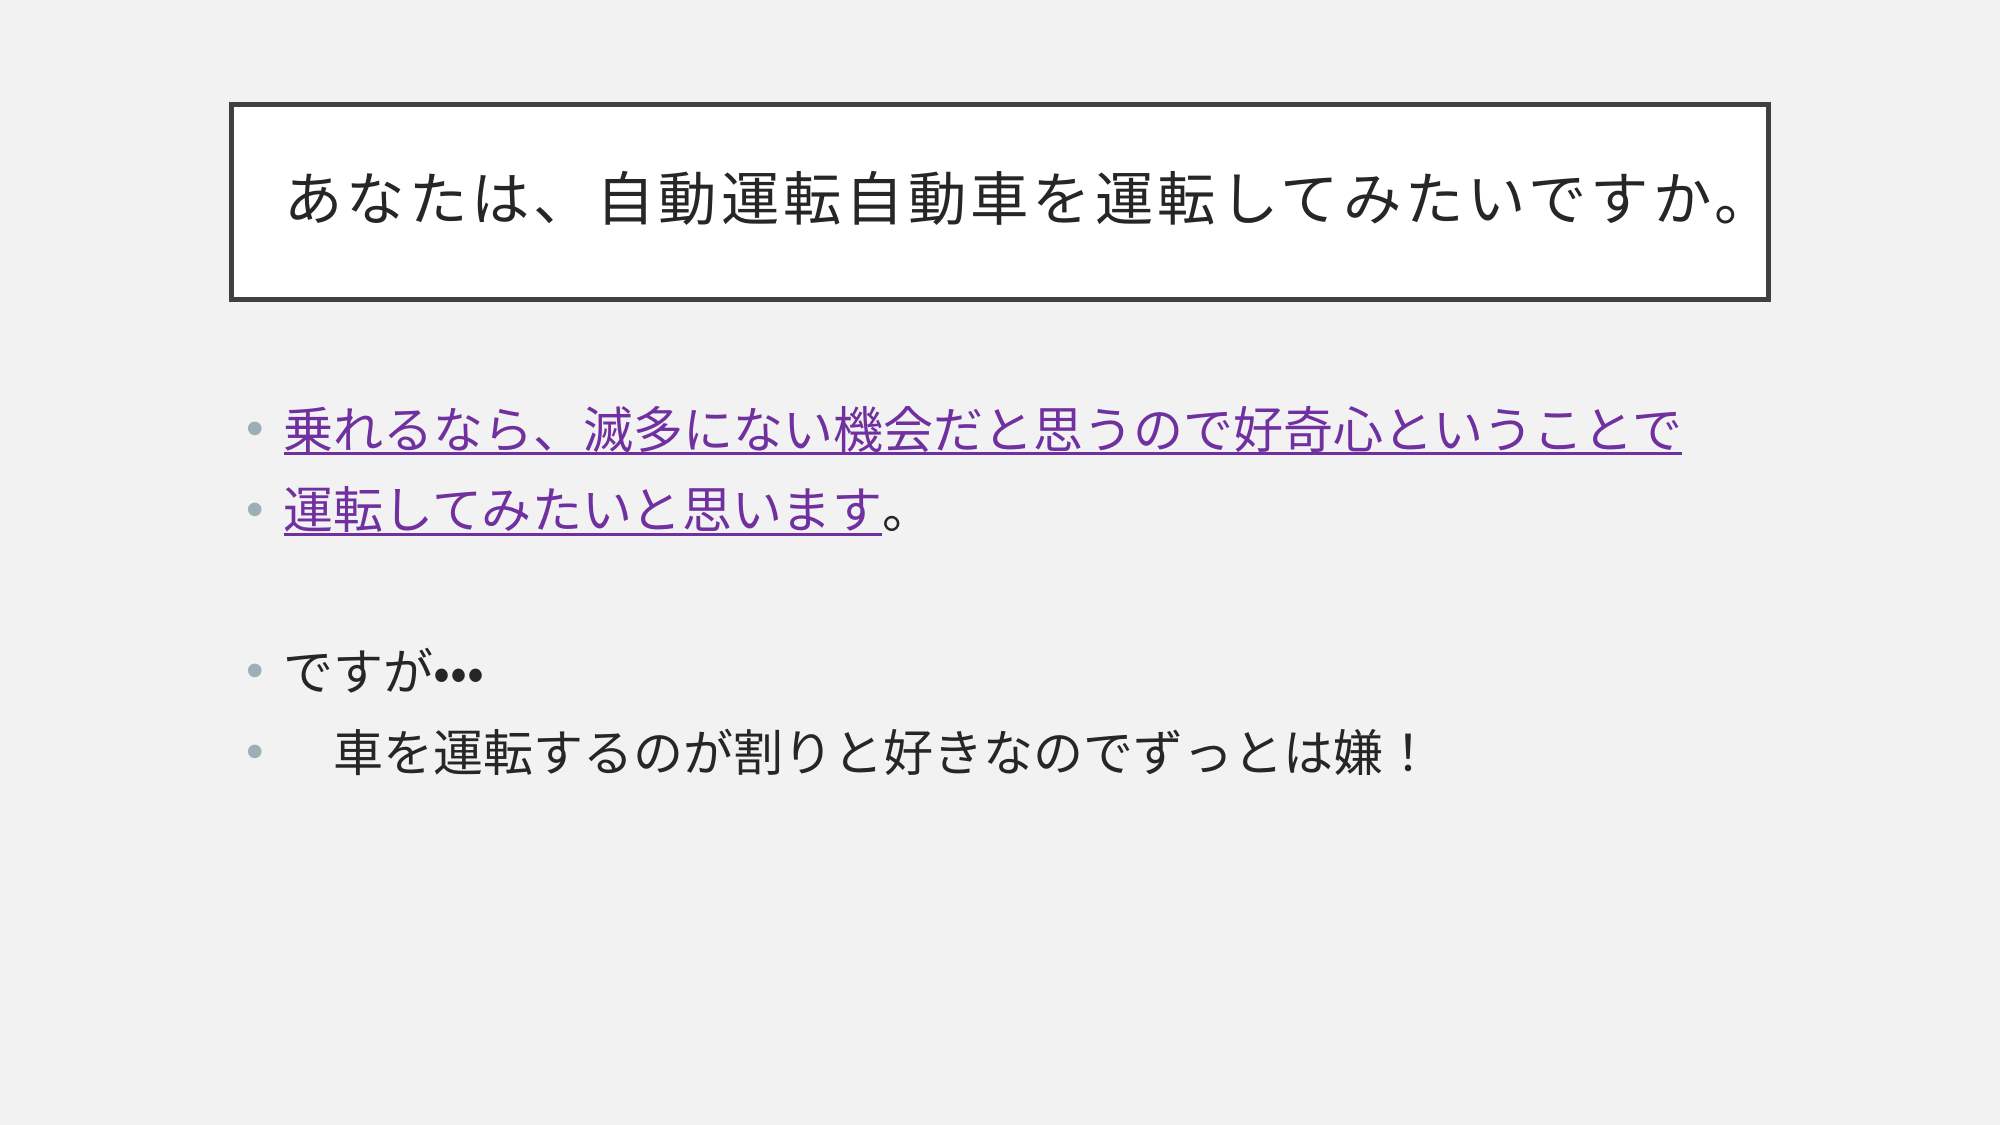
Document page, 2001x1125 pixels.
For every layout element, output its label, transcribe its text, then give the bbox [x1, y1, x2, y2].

title あなたは、自動運転自動車を運転してみたいですか。 [229, 102, 1771, 302]
list 乗れるなら、滅多にない機会だと思うので好奇心ということで 運転してみたいと思います。 ですが・・・ 車を運転するのが割りと好きなのでずっとは嫌！ [231, 390, 1873, 1125]
